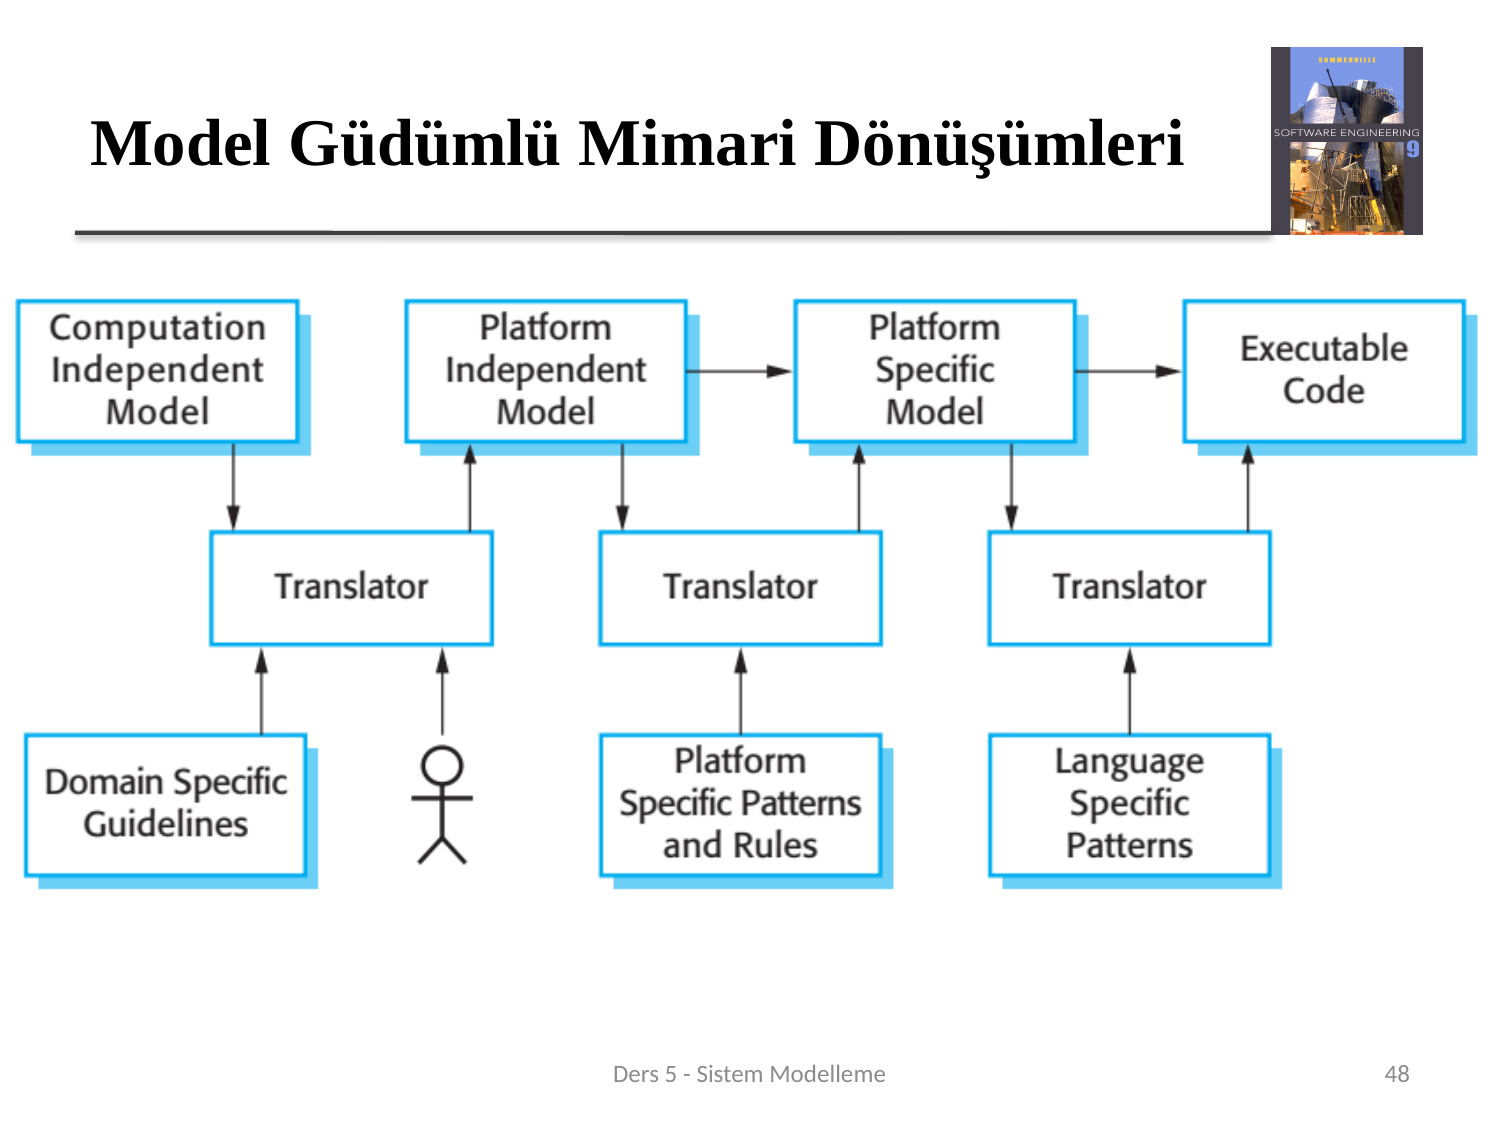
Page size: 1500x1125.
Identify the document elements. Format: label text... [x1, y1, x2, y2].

picture [1272, 47, 1423, 235]
footer Ders 5 - Sistem Modelleme [512, 1042, 988, 1103]
slide_number 48 [1074, 1042, 1425, 1103]
picture [0, 280, 1500, 901]
title Model Güdümlü Mimari Dönüşümleri [74, 44, 1272, 233]
